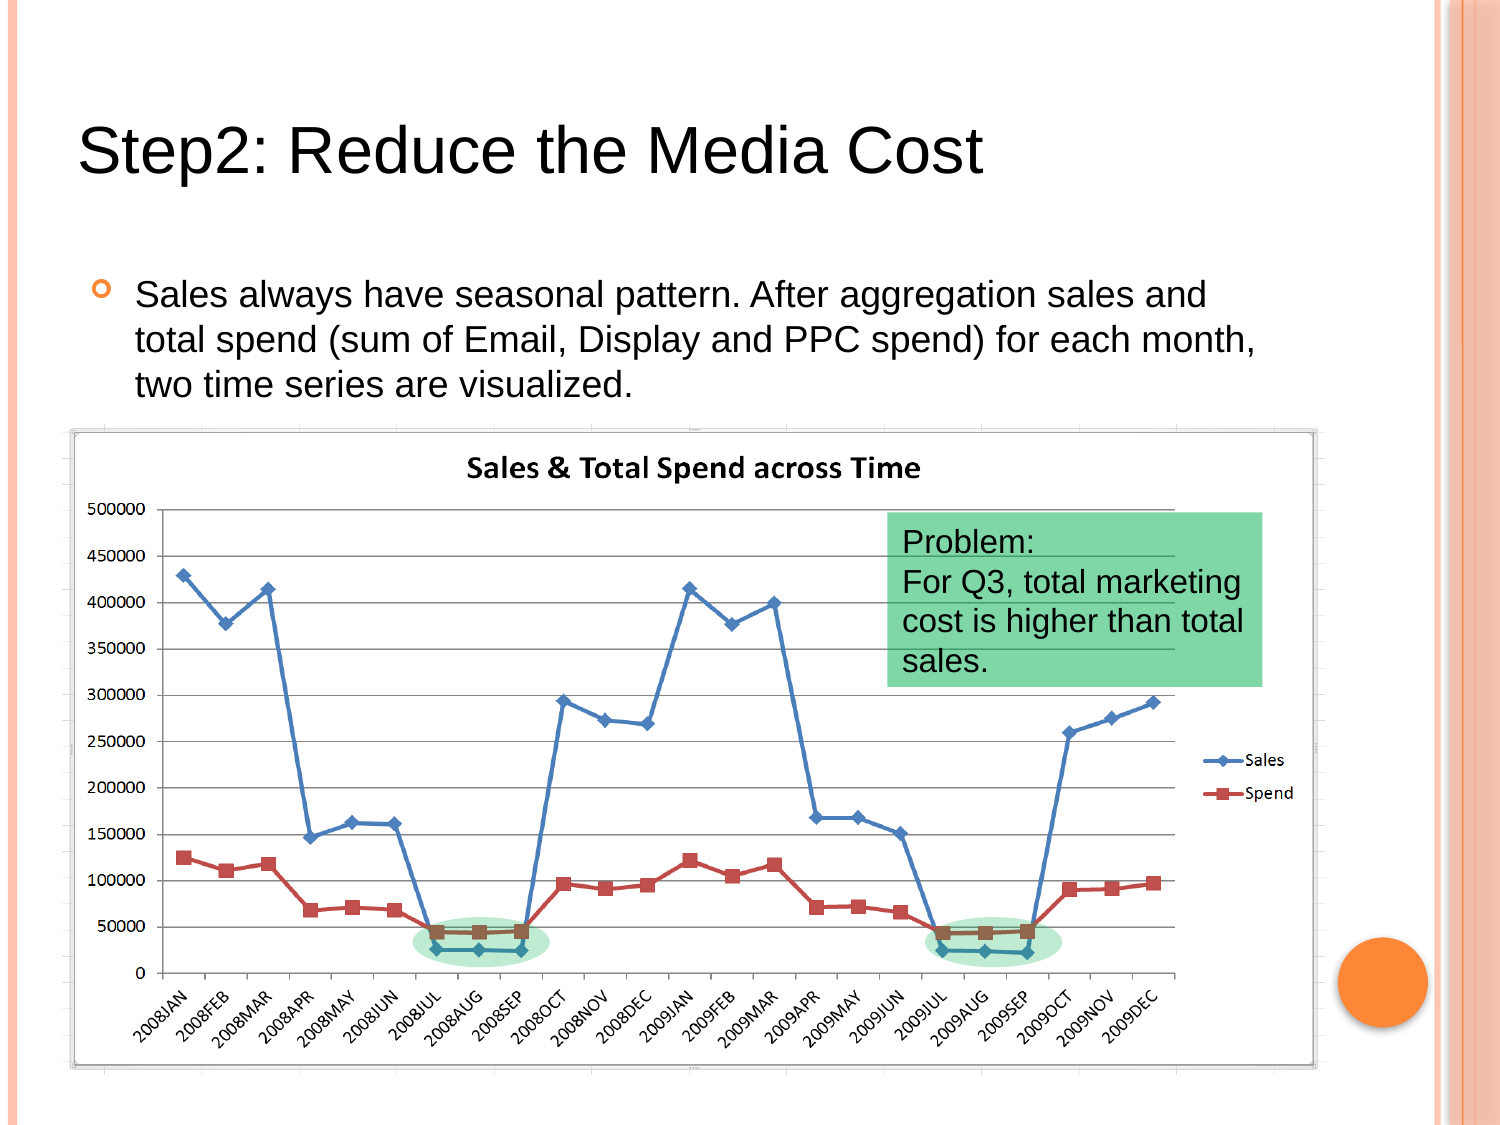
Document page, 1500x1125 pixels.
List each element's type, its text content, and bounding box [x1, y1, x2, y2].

list Sales always have seasonal pattern. After aggregation sales and total spend (sum of Email, Display and PPC spend) for each month, two time series are visualized. [75, 262, 1300, 421]
picture [61, 424, 1326, 1076]
text_box Step2: Reduce the Media Cost [62, 99, 1438, 195]
